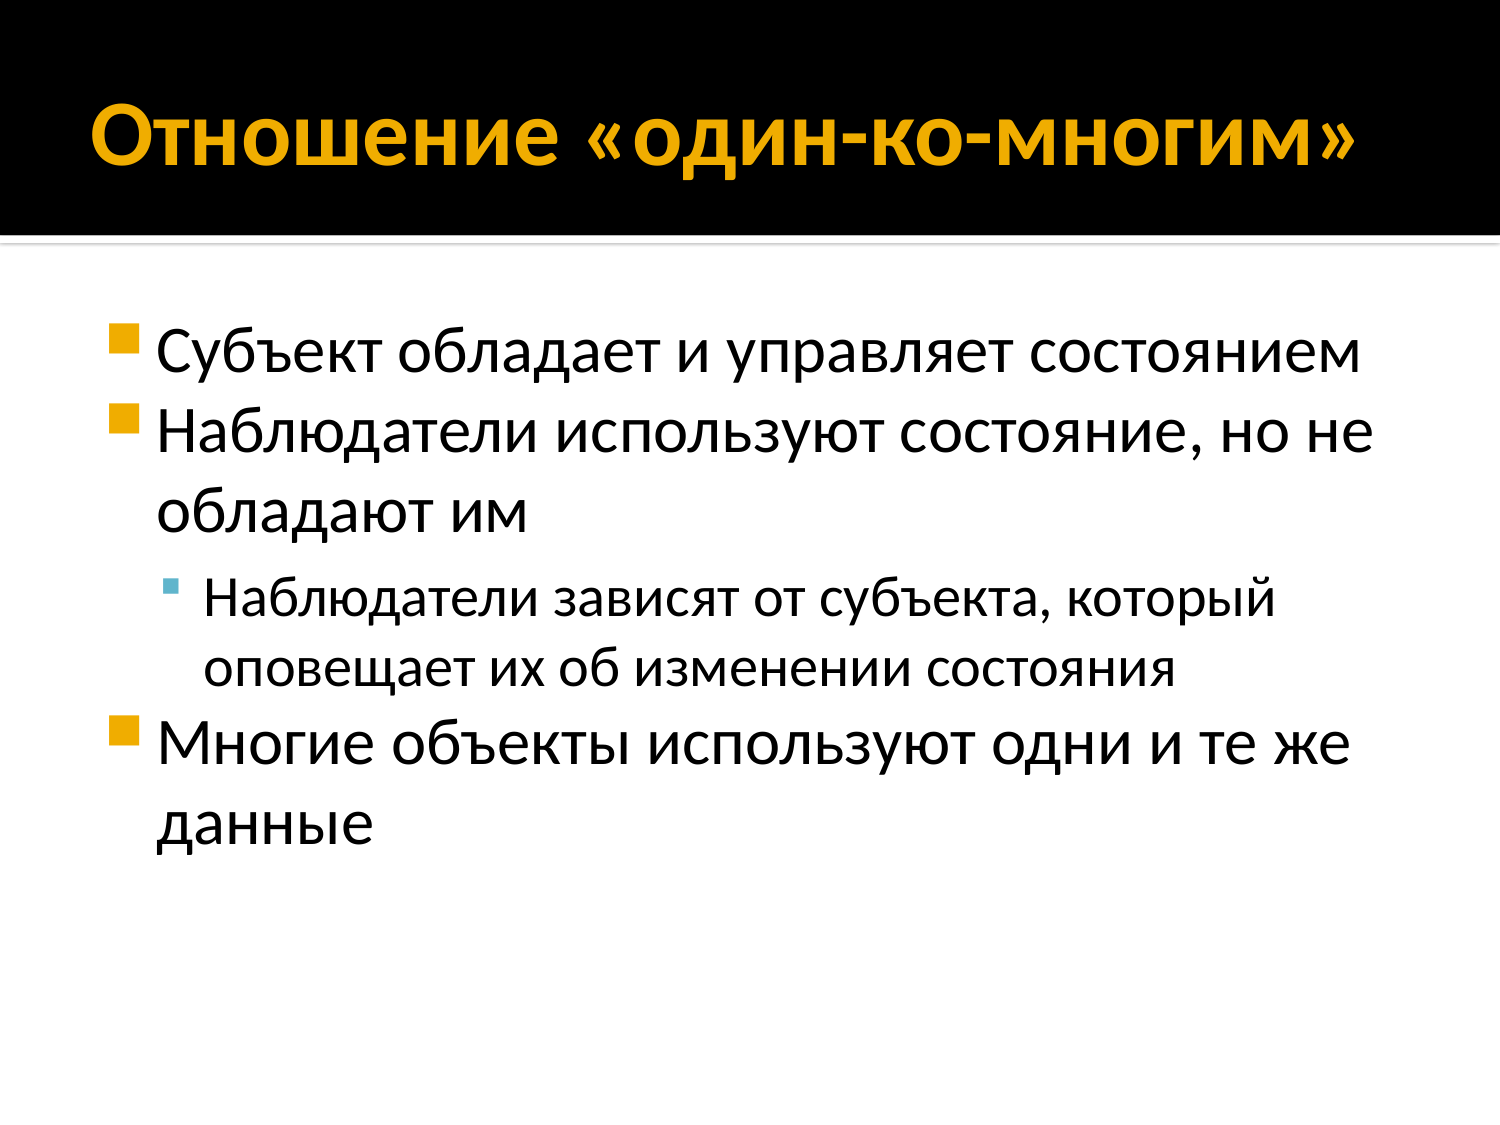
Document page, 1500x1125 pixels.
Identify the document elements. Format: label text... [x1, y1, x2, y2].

list Субъект обладает и управляет состоянием Наблюдатели используют состояние, но не обладают им Наблюдатели зависят от субъекта, который оповещает их об изменении состояния Многие объекты используют одни и те же данные [75, 291, 1425, 1050]
title Отношение «один-ко-многим» [75, 25, 1425, 231]
